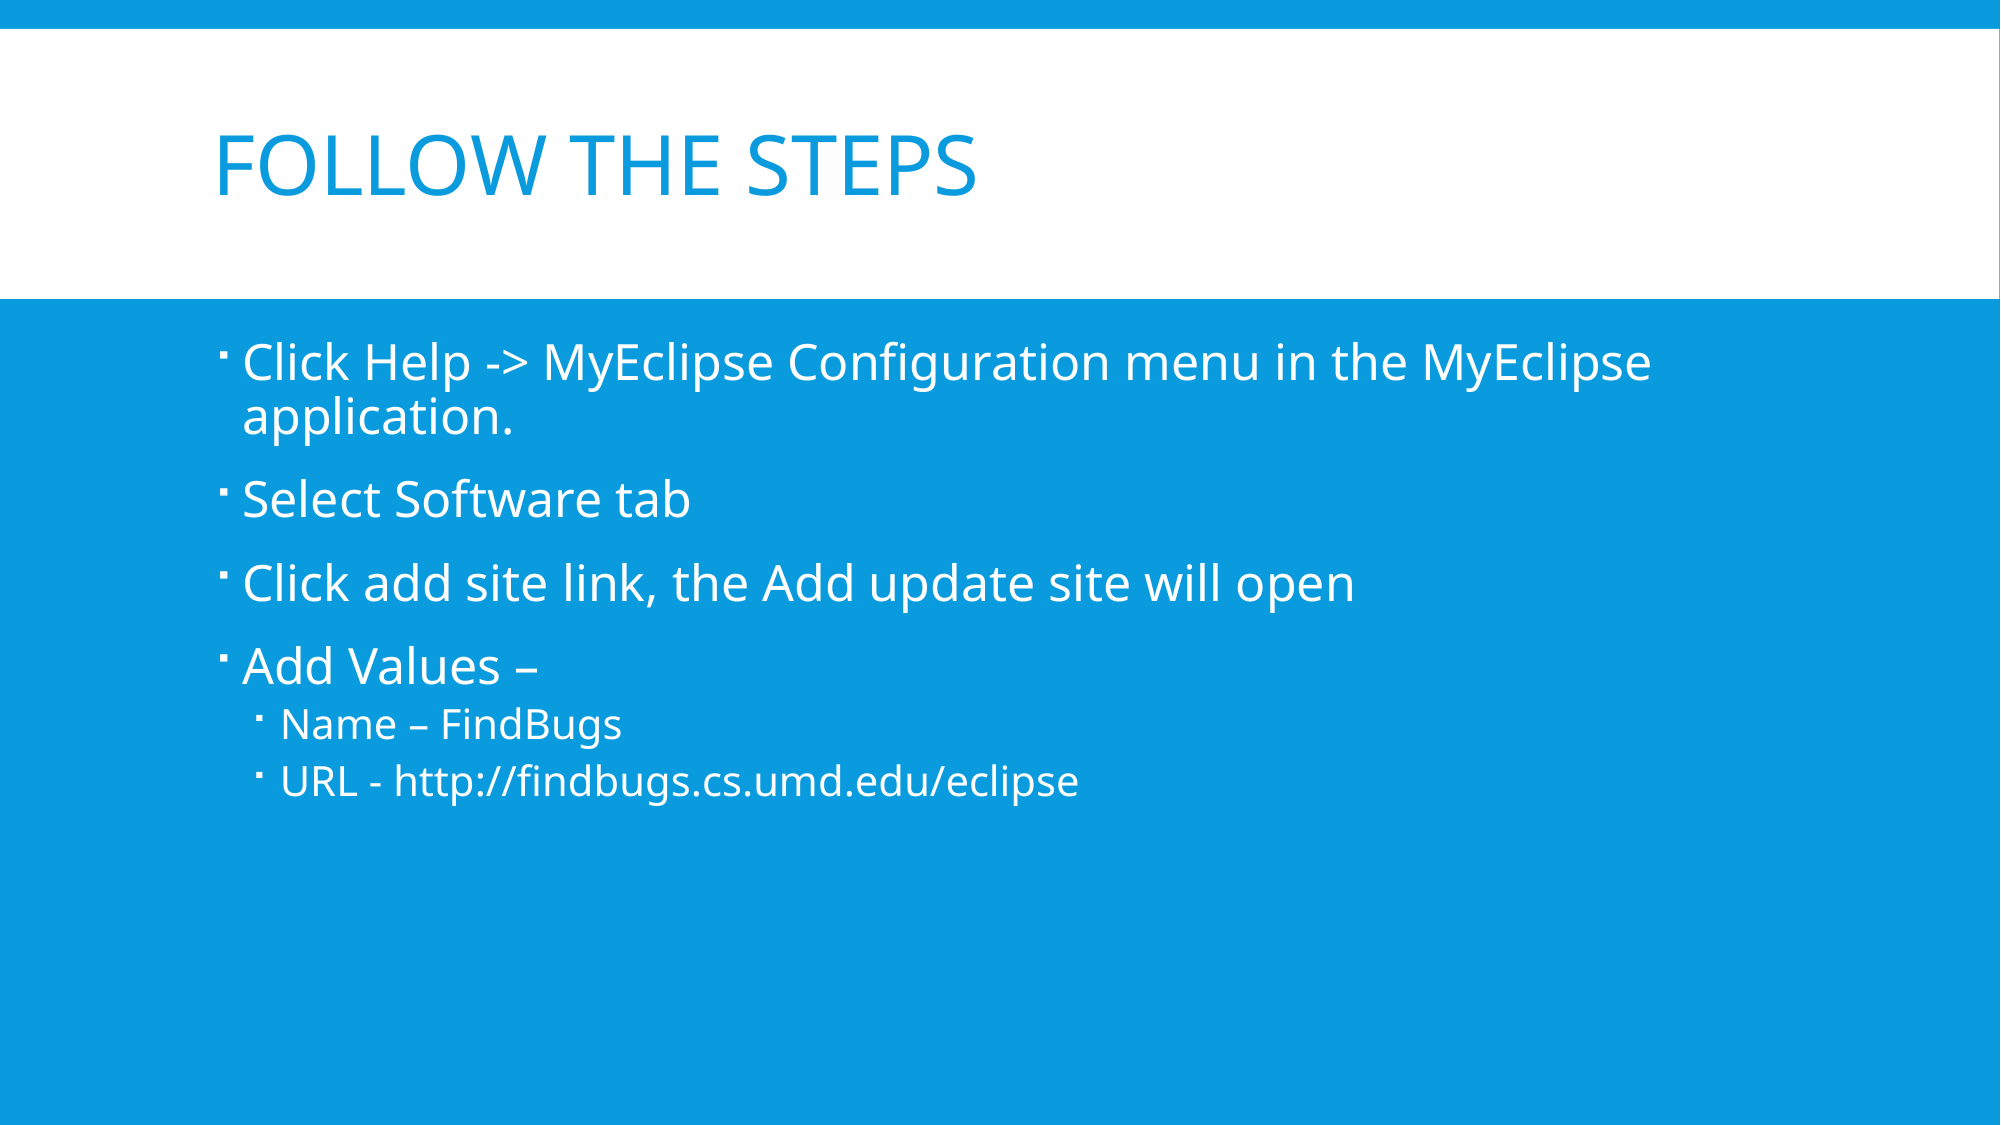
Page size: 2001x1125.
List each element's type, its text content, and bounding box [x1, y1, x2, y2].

title Follow the steps [197, 46, 1803, 295]
list Click Help -> MyEclipse Configuration menu in the MyEclipse application. Select Software tab Click add site link, the Add update site will open Add Values – Name – FindBugs URL - http://findbugs.cs.umd.edu/eclipse [197, 329, 1803, 1020]
